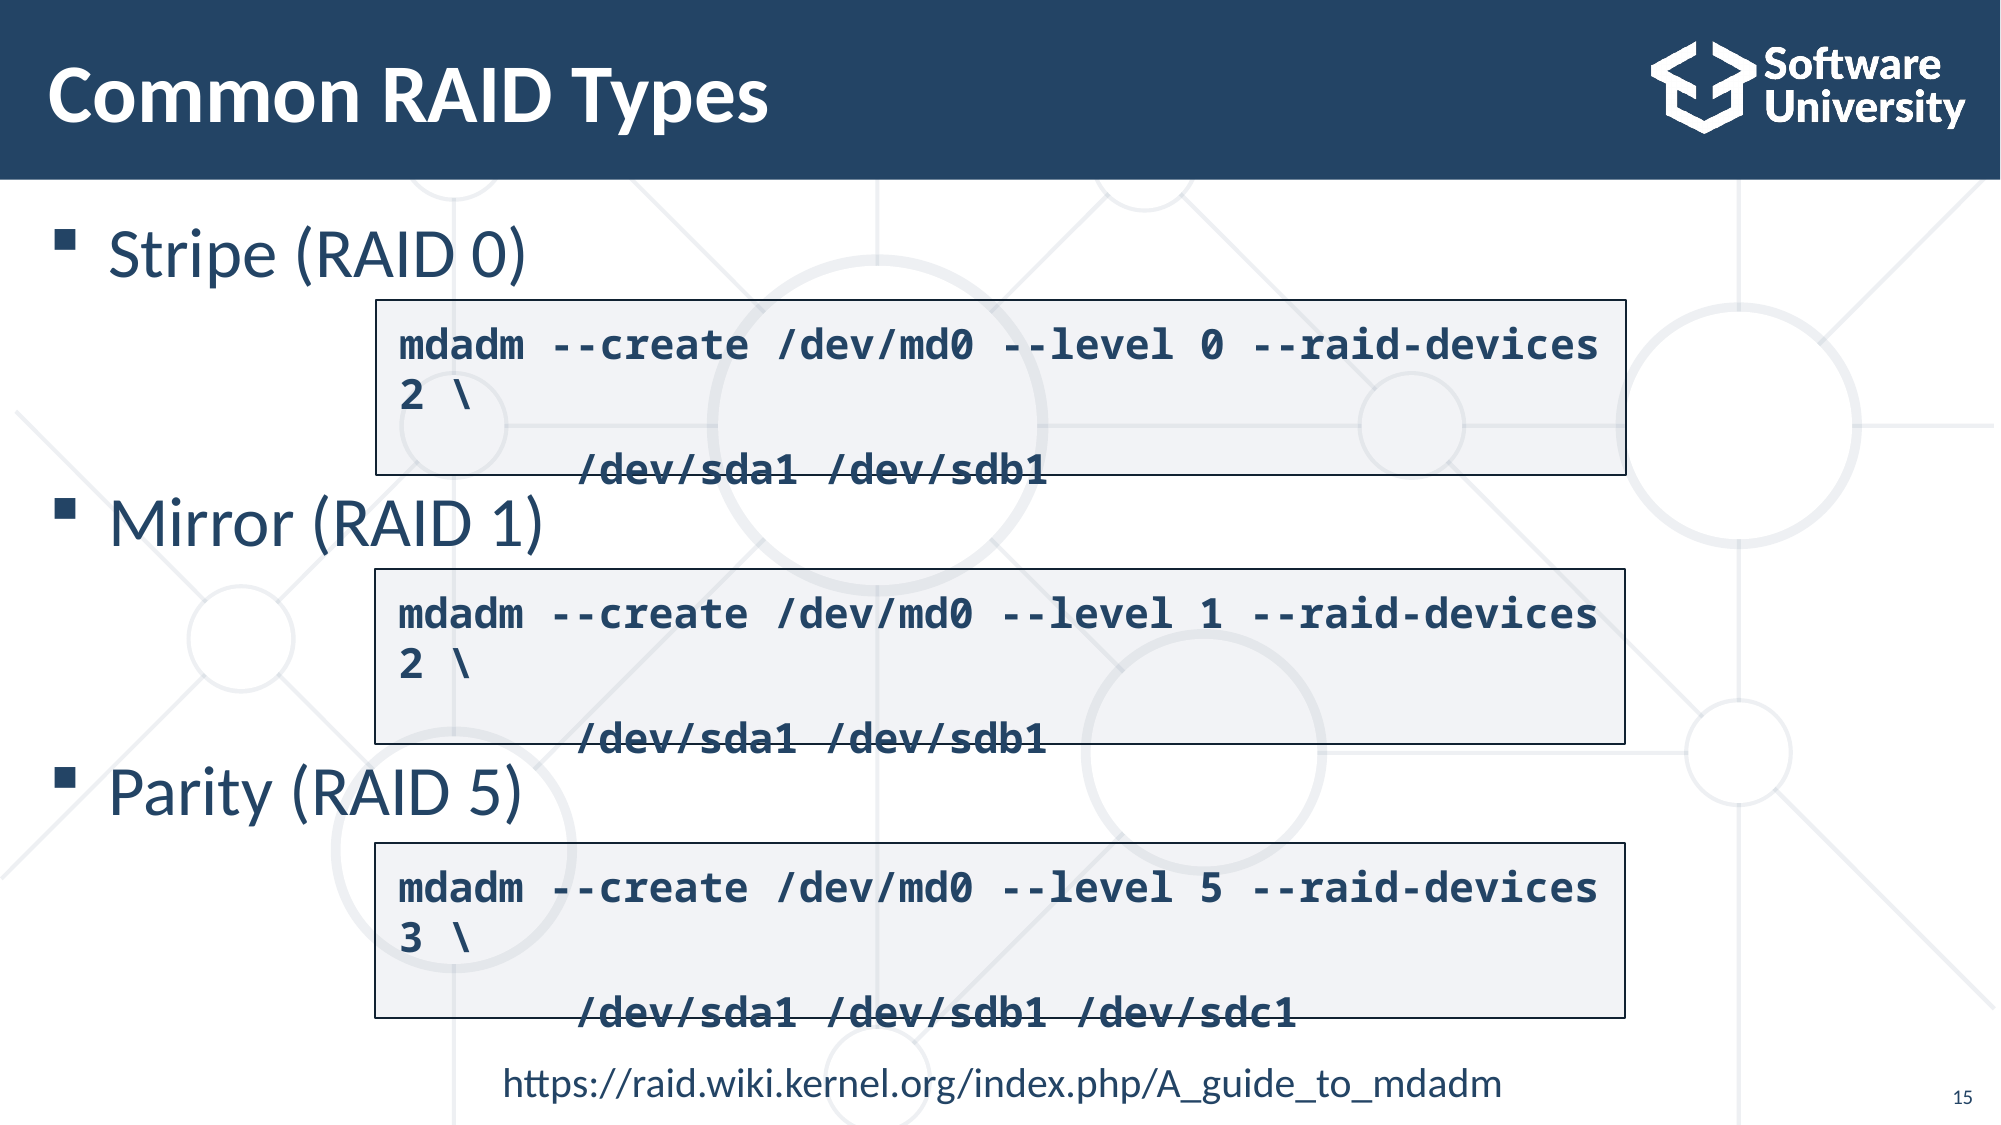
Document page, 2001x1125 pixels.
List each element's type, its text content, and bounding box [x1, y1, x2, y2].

slide_number 15 [1927, 1067, 1989, 1117]
title Common RAID Types [31, 16, 1625, 162]
text_box https://raid.wiki.kernel.org/index.php/A_guide_to_mdadm [128, 1032, 1877, 1124]
picture [1651, 41, 1966, 134]
text_box mdadm --create /dev/md0 --level 1 --raid-devices 2 \ /dev/sda1 /dev/sdb1 [375, 568, 1625, 744]
text_box mdadm --create /dev/md0 --level 5 --raid-devices 3 \ /dev/sda1 /dev/sdb1 /dev/sdc1 [375, 843, 1625, 1018]
text_box mdadm --create /dev/md0 --level 0 --raid-devices 2 \ /dev/sda1 /dev/sdb1 [375, 299, 1626, 475]
list Stripe (RAID 0) Mirror (RAID 1) Parity (RAID 5) [31, 196, 1970, 1104]
